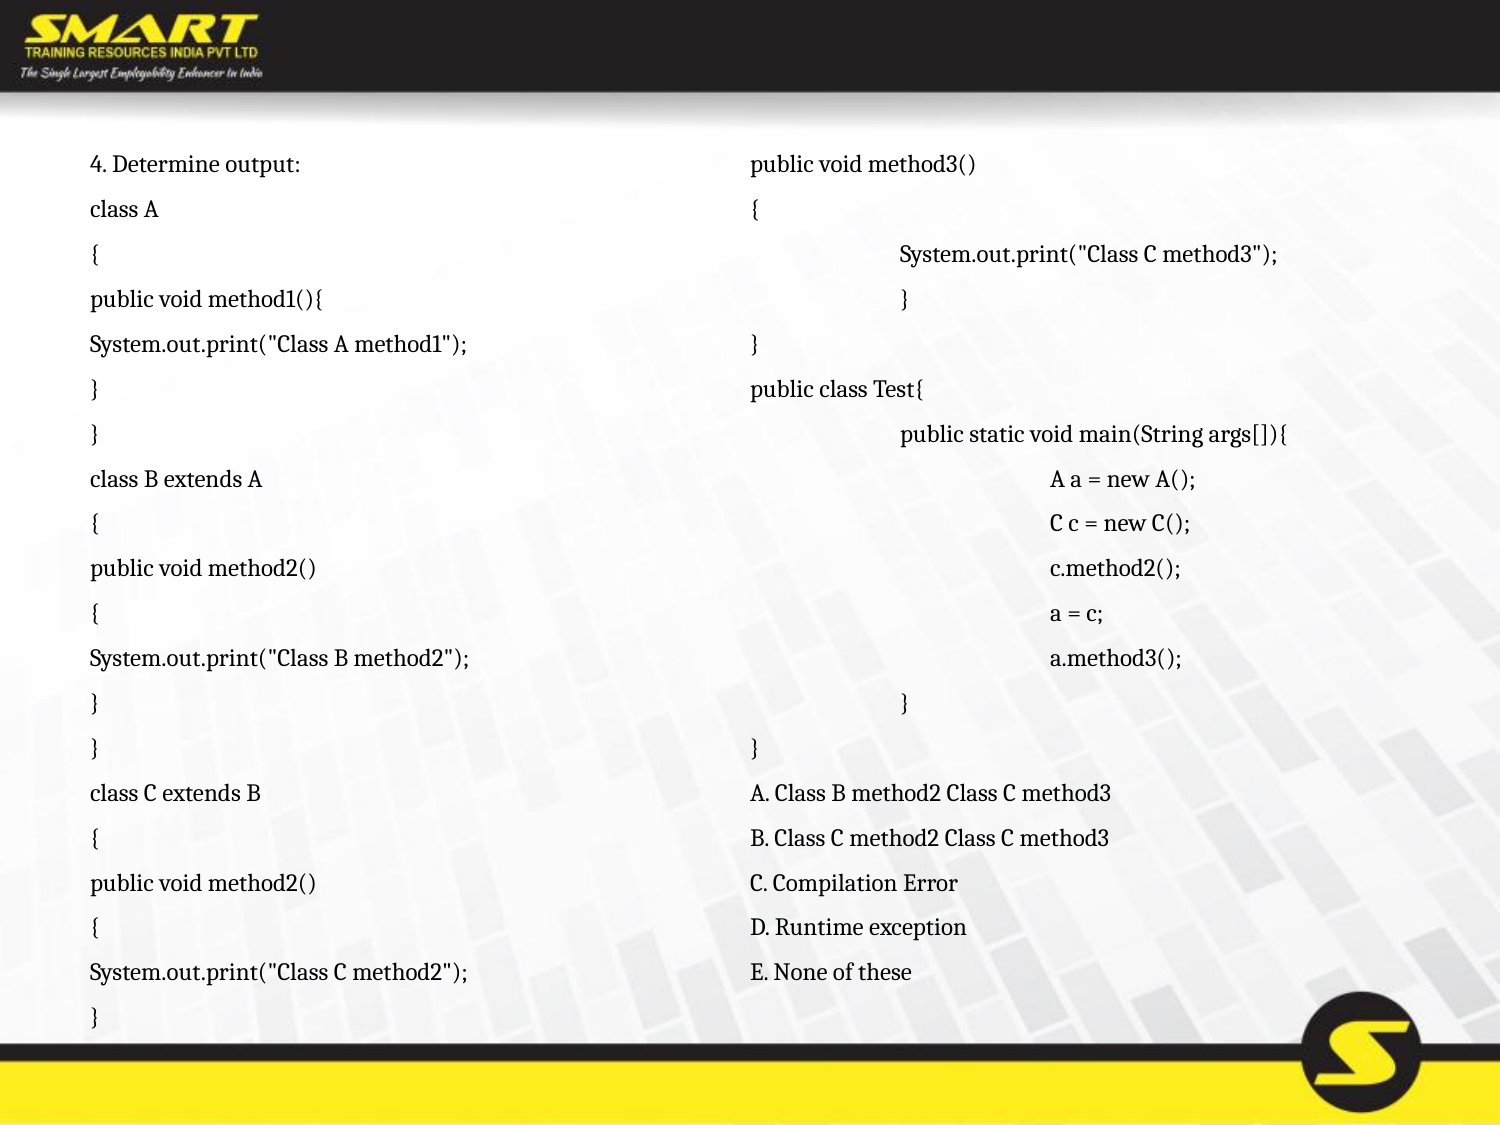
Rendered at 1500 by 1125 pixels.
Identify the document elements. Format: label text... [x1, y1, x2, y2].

list 4. Determine output: class A { public void method1(){ System.out.print("Class A method1"); } } class B extends A { public void method2() { System.out.print("Class B method2"); } } class C extends B { public void method2() { System.out.print("Class C method2"); } public void method3() { System.out.print("Class C method3"); } } public class Test{ public static void main(String args[]){ A a = new A(); C c = new C(); c.method2(); a = c; a.method3(); } } A. Class B method2 Class C method3 B. Class C method2 Class C method3 C. Compilation Error D. Runtime exception E. None of these [75, 125, 1425, 980]
picture [0, 0, 1500, 1125]
